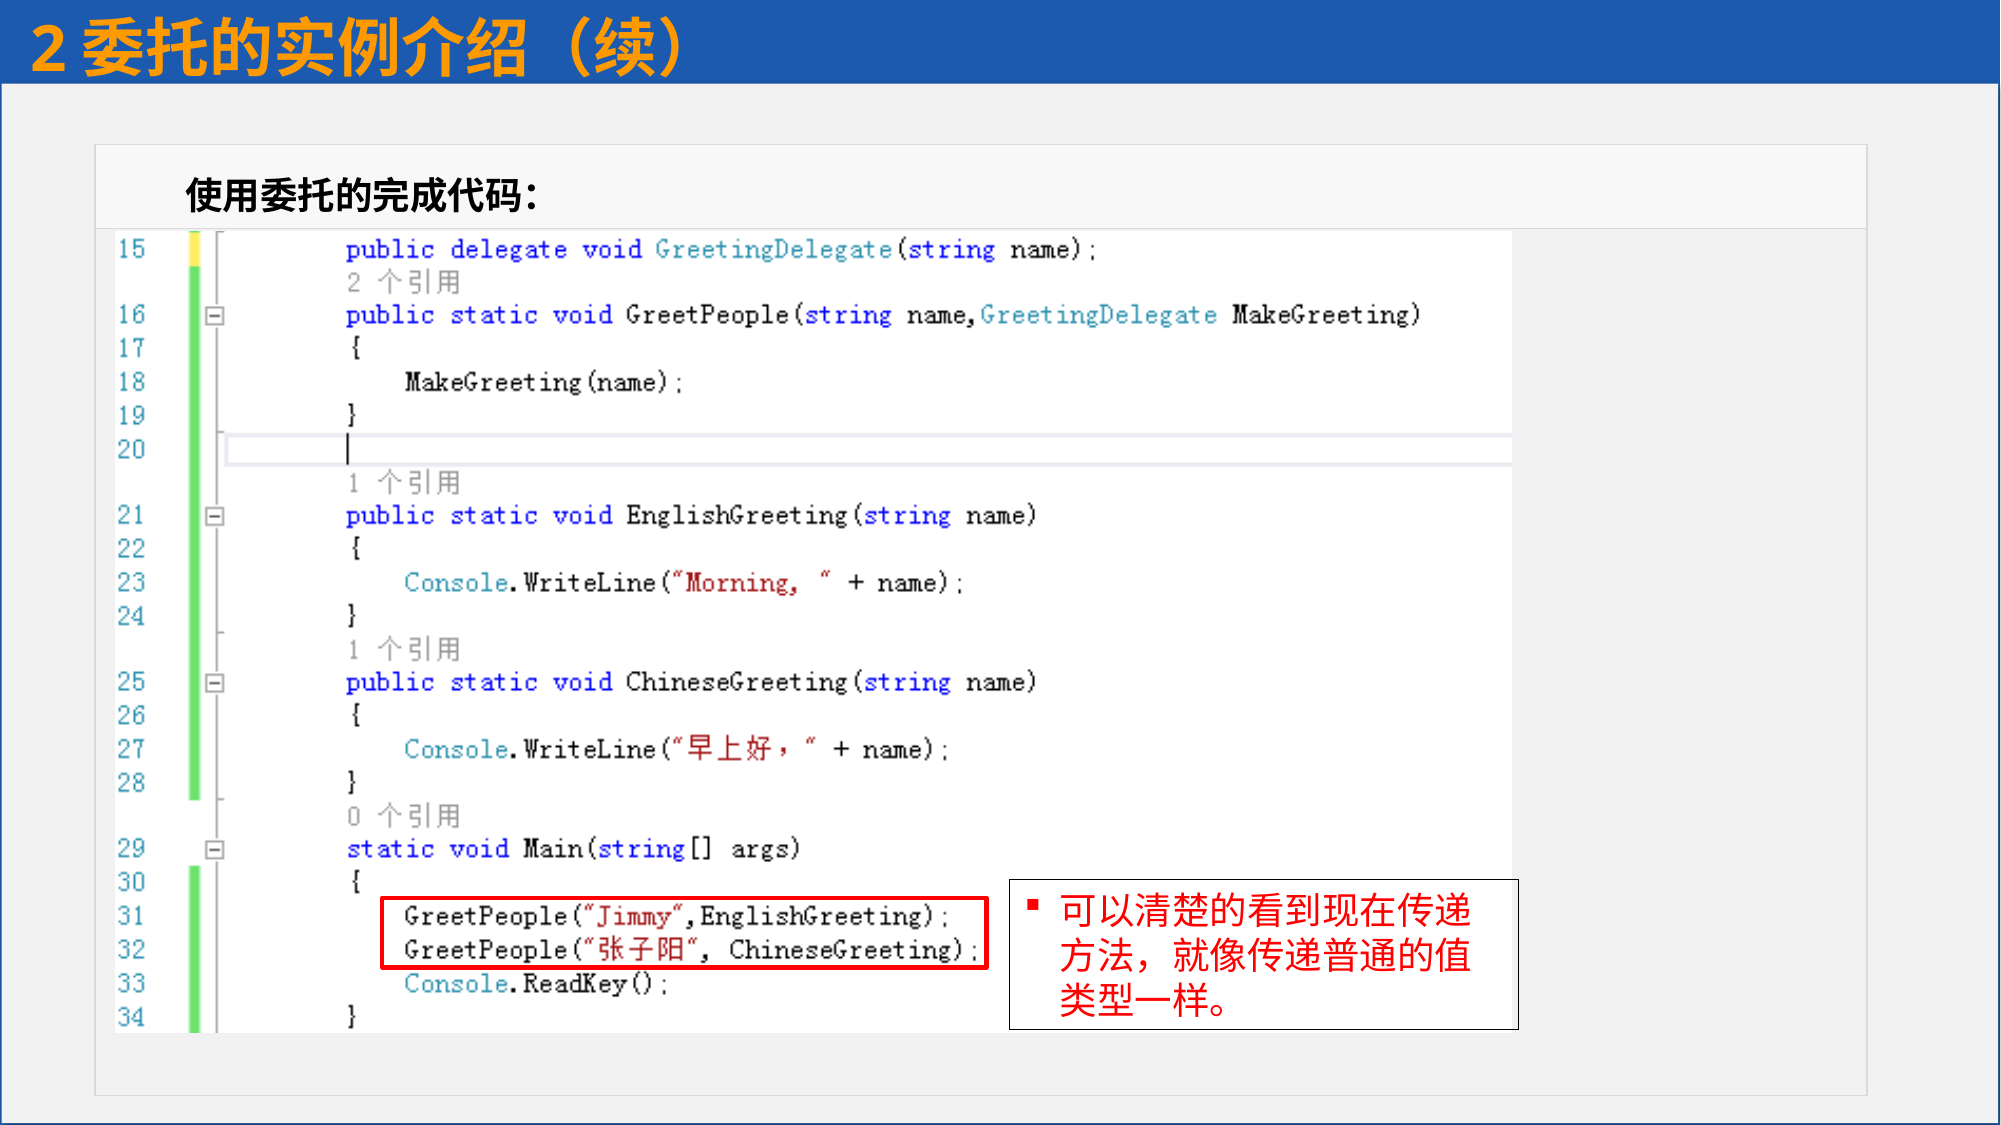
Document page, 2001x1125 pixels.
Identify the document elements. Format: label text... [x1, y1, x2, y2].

table_header 使用委托的完成代码： [96, 145, 1866, 228]
text_box 2委托的实例介绍（续） [15, 0, 1867, 93]
table_cell [96, 229, 1866, 1095]
picture [114, 231, 1512, 1034]
